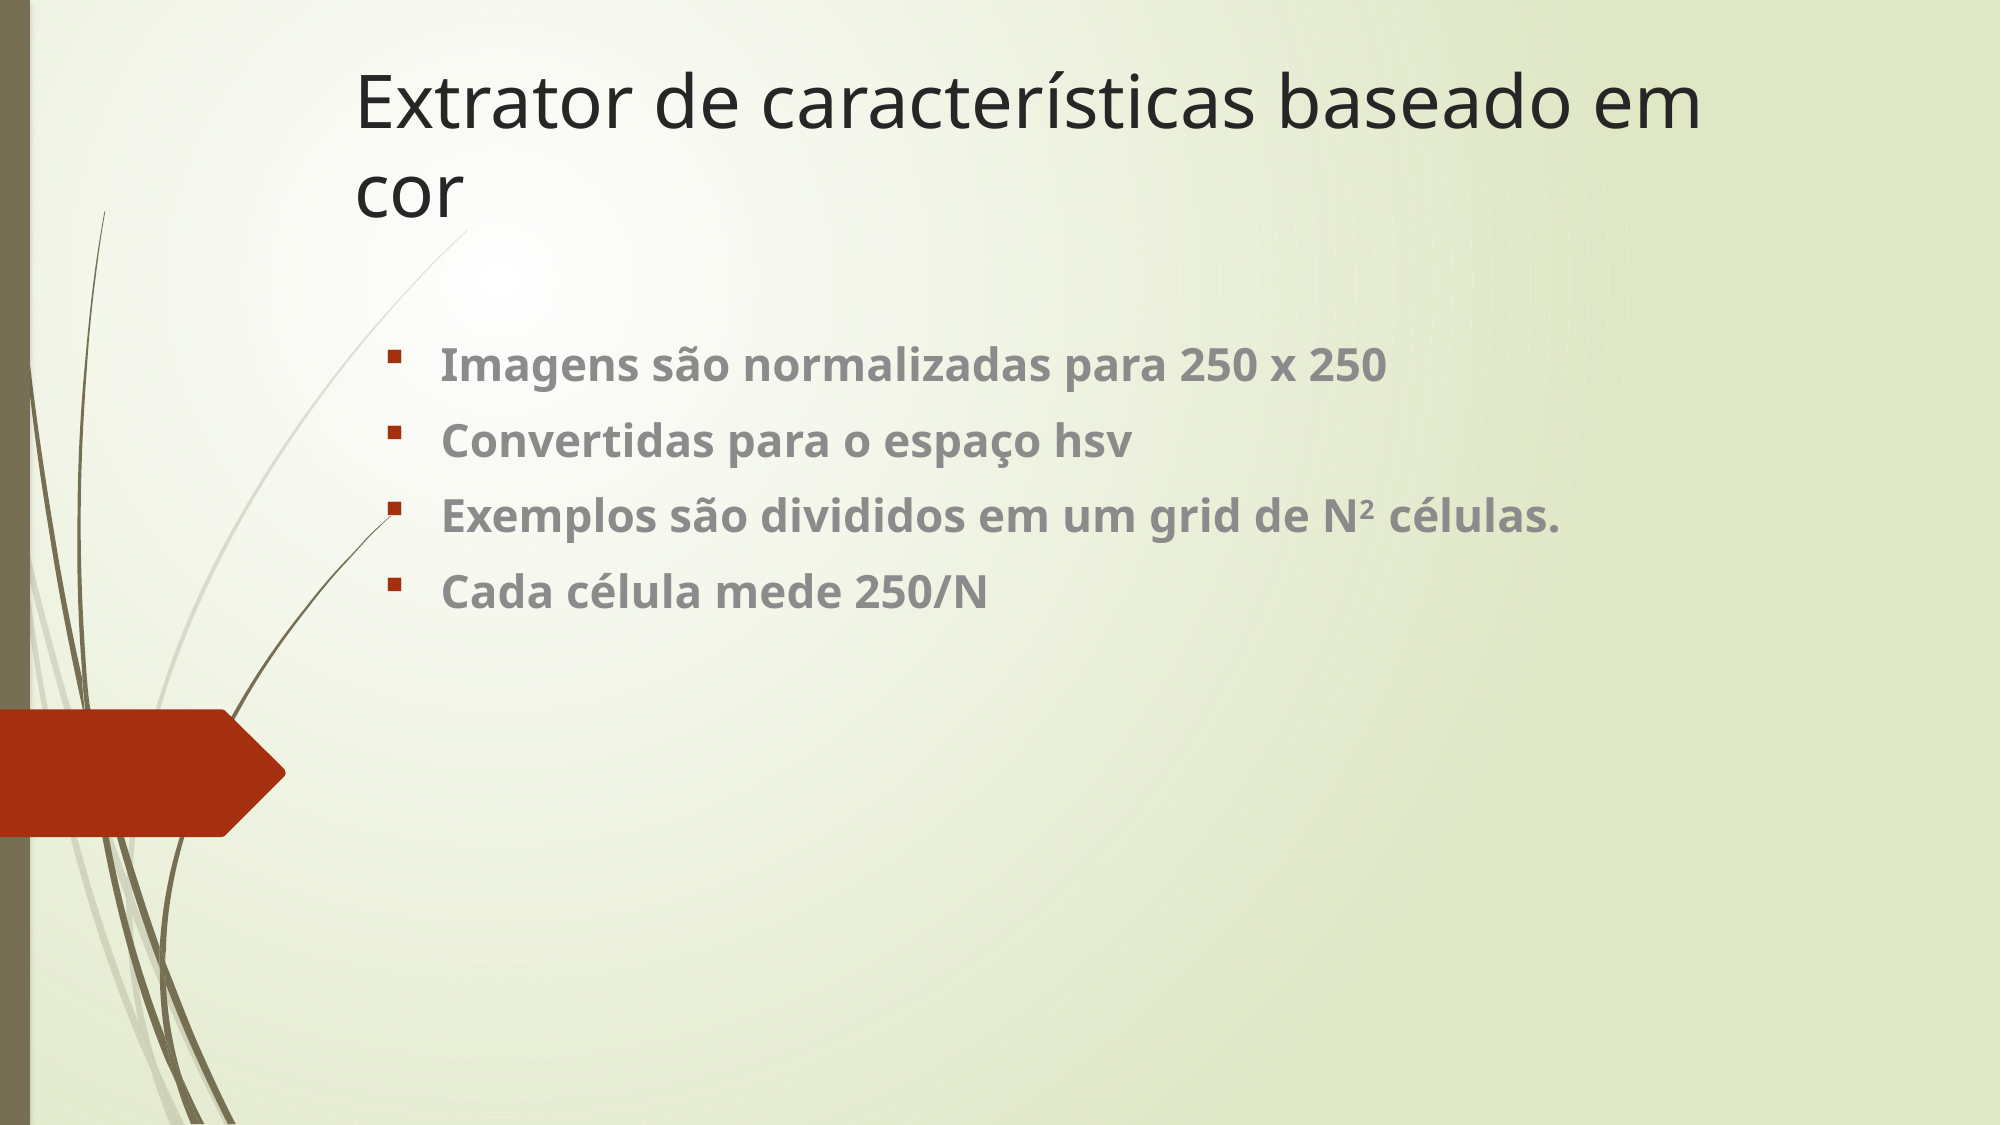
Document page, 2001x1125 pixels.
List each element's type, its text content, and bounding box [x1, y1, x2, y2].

title Extrator de características baseado em cor [339, 45, 1802, 240]
subtitle Imagens são normalizadas para 250 x 250 Convertidas para o espaço hsv Exemplos são divididos em um grid de N2 células. Cada célula mede 250/N [294, 328, 1757, 1083]
